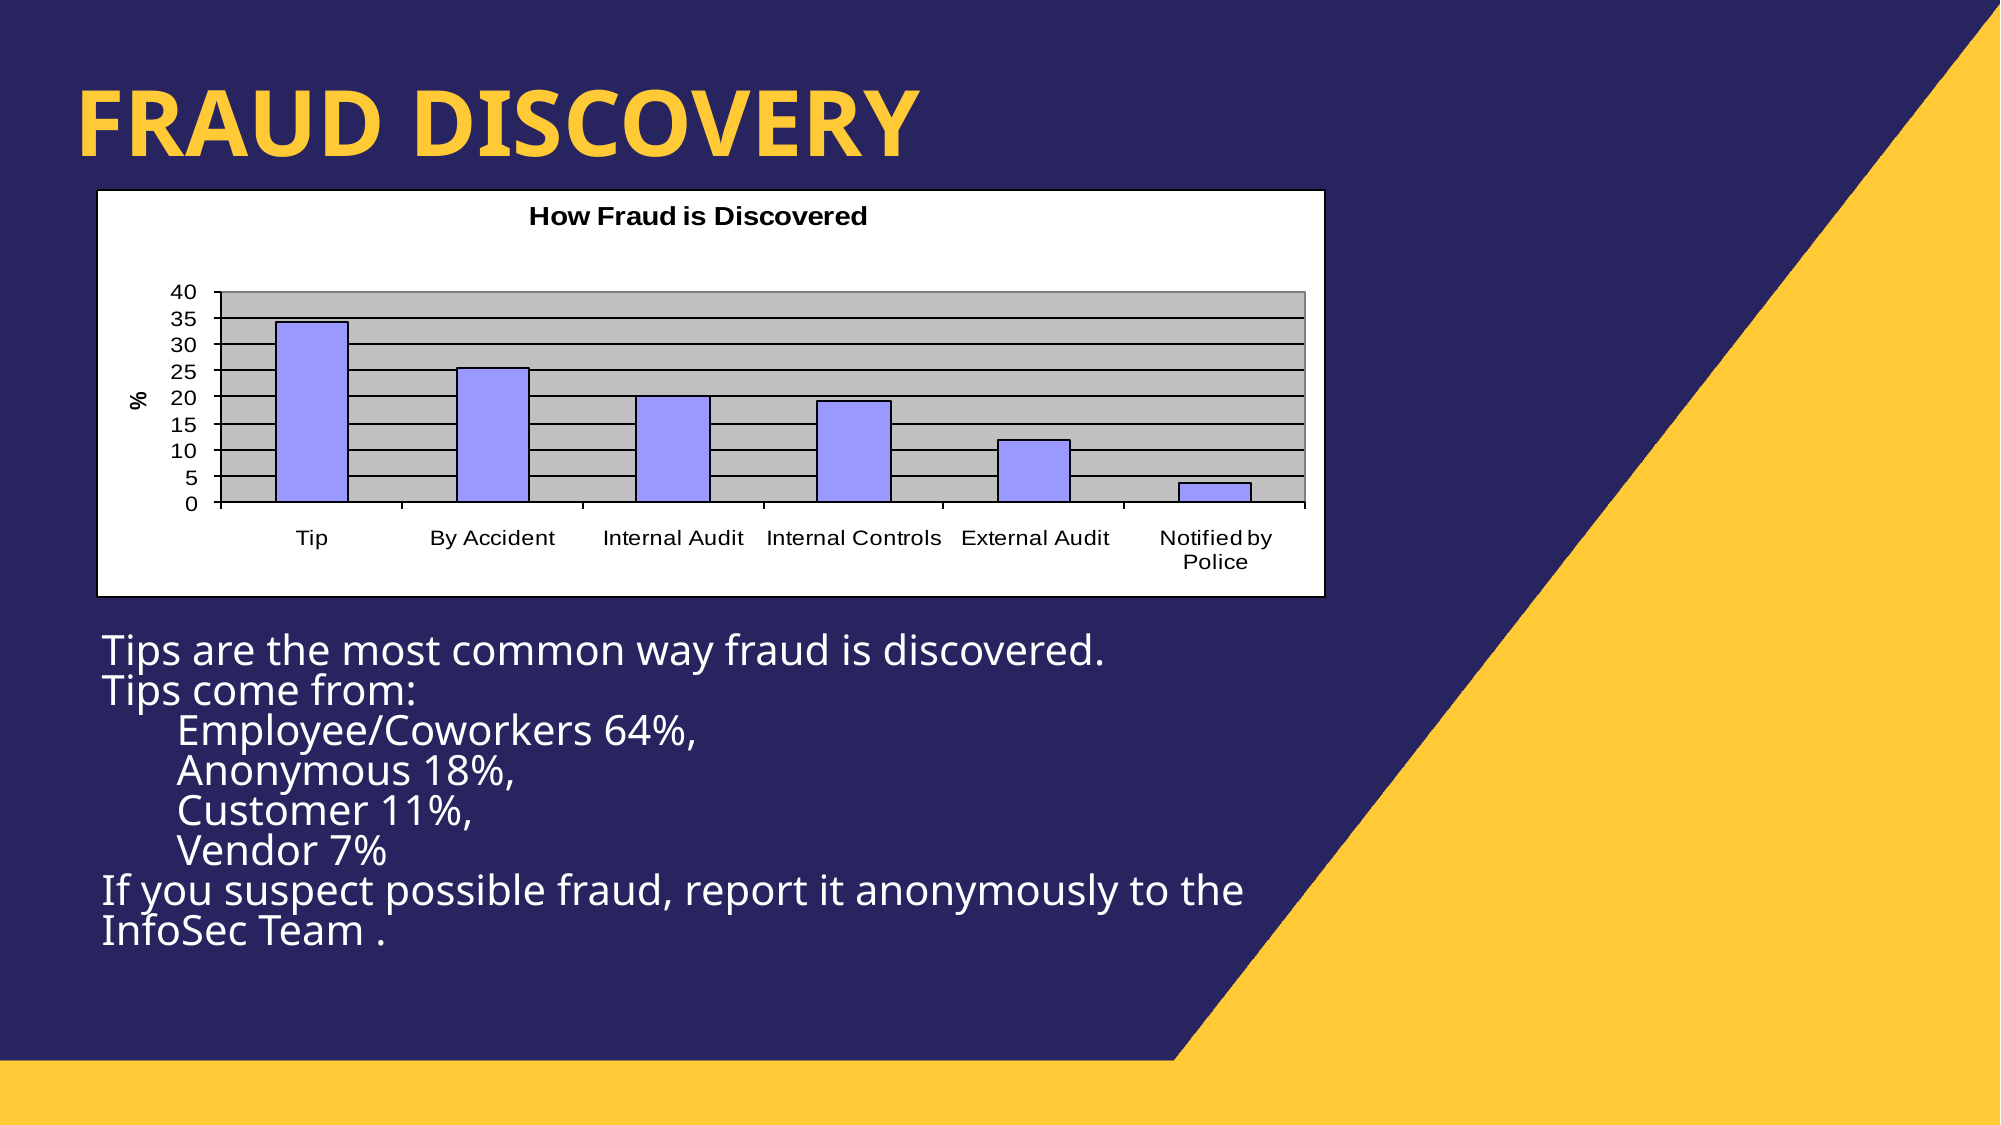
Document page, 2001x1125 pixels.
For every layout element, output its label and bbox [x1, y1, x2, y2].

picture [0, 0, 2000, 1125]
text_box [86, 180, 1334, 606]
